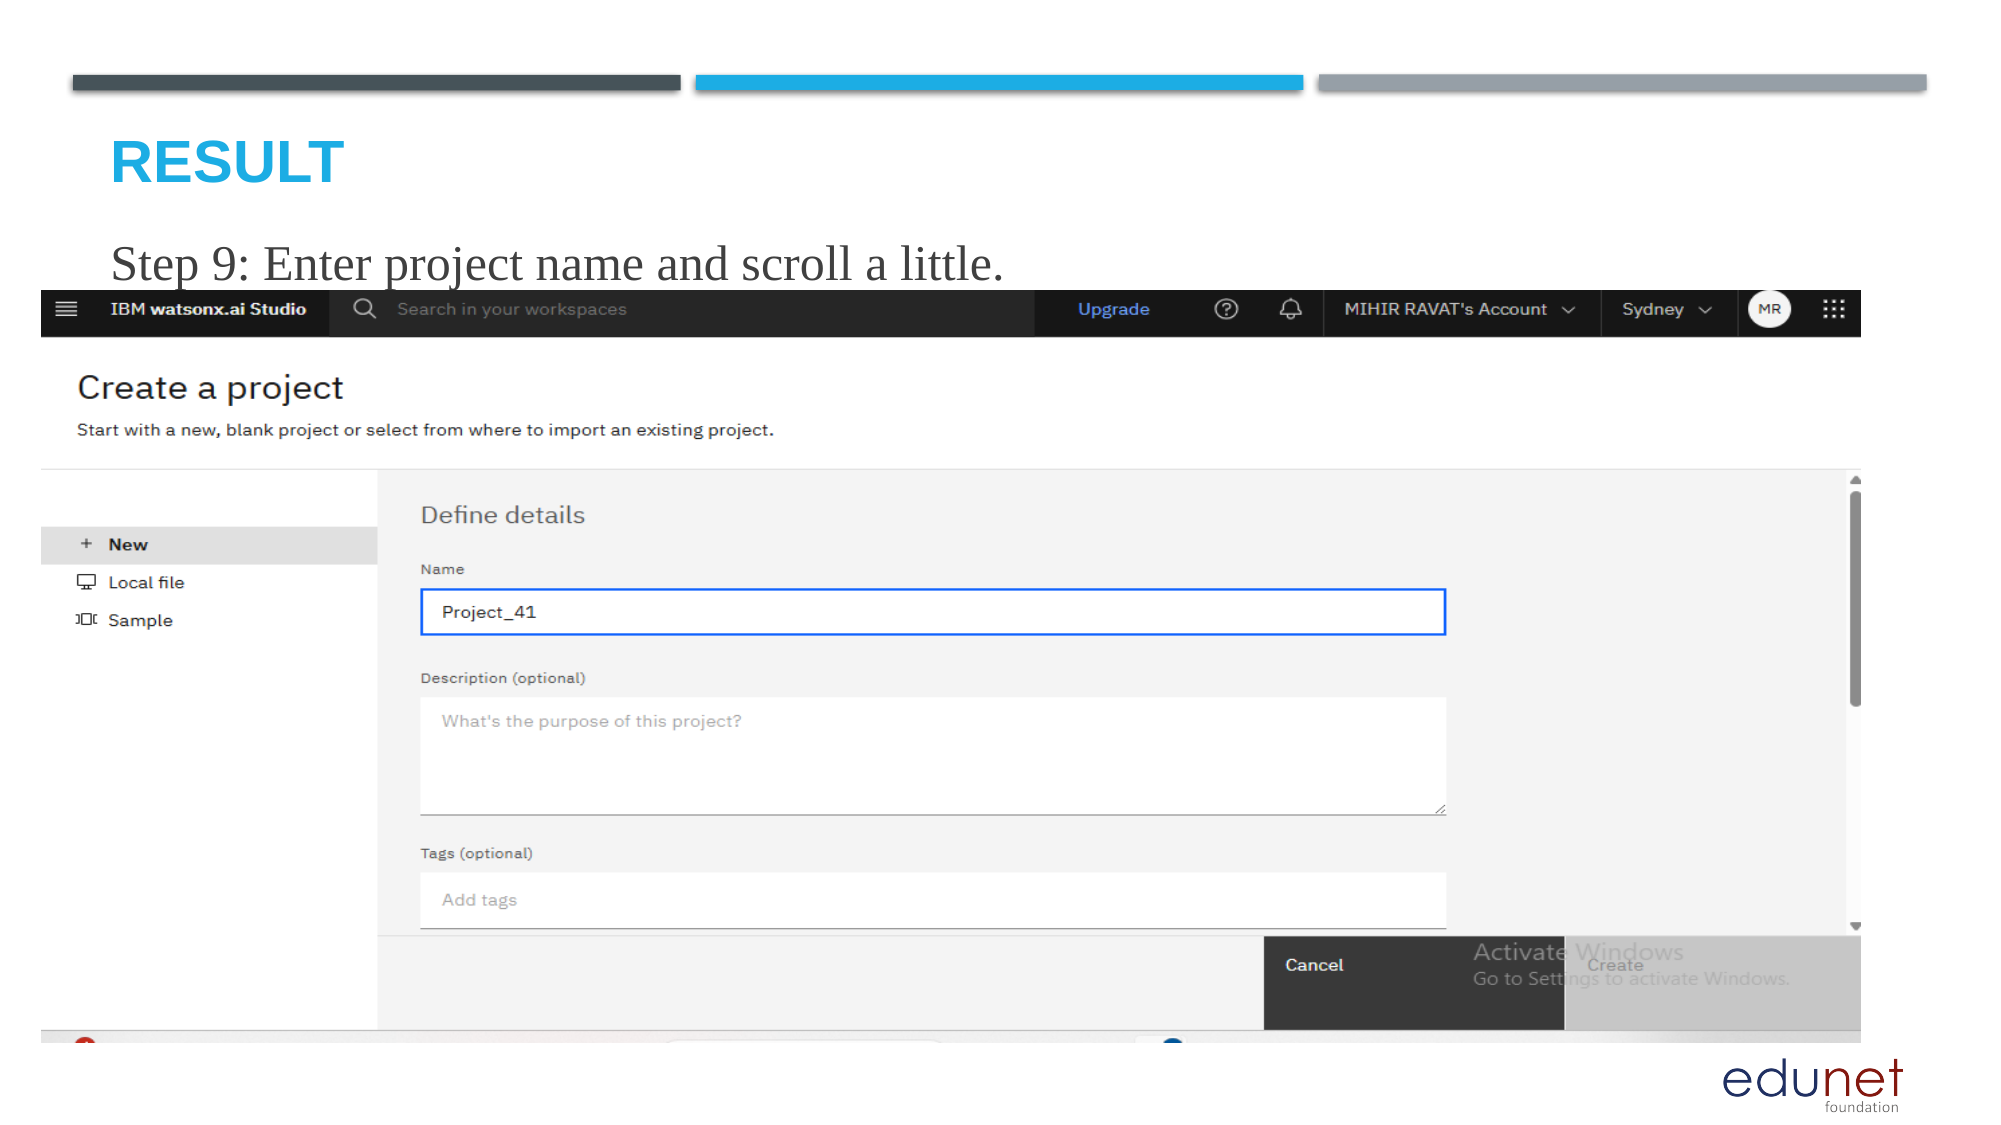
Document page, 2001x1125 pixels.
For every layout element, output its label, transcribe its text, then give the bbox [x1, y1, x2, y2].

list Step 9: Enter project name and scroll a little. [95, 213, 1205, 287]
picture [1719, 1056, 1905, 1116]
title Result [95, 115, 1905, 203]
picture [41, 290, 1861, 1044]
